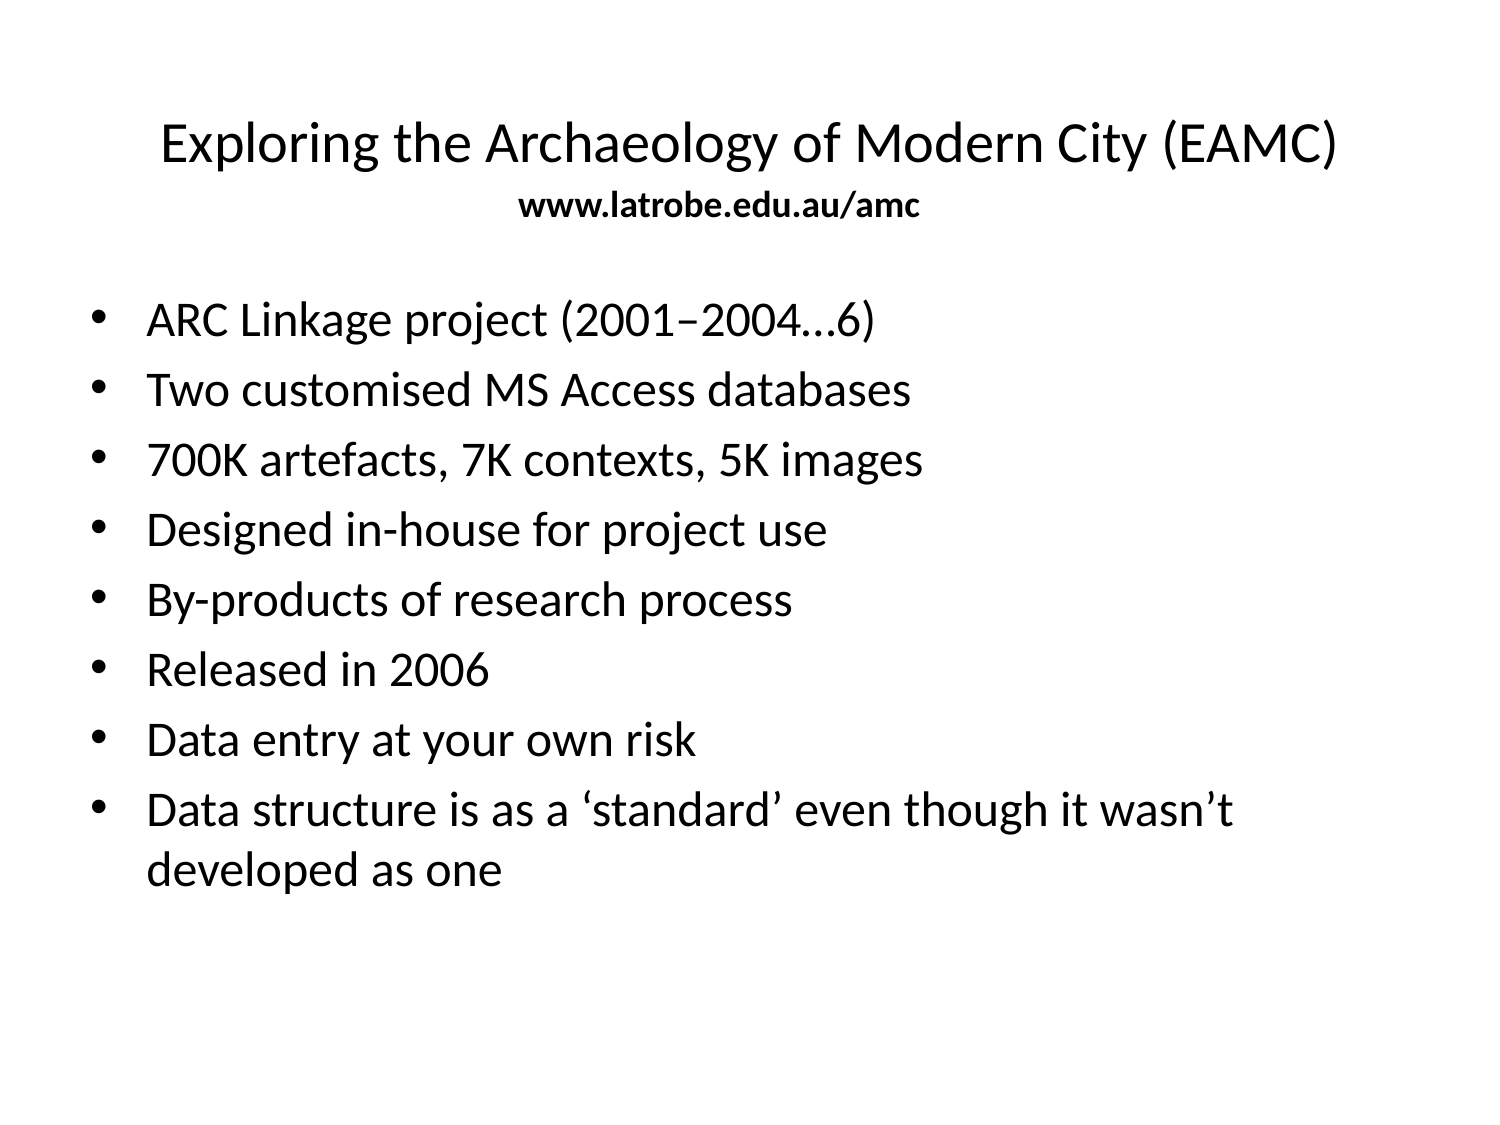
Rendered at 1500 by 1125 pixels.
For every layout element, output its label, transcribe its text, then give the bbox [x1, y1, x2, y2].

list ARC Linkage project (2001–2004…6) Two customised MS Access databases 700K artefacts, 7K contexts, 5K images Designed in-house for project use By-products of research process Released in 2006 Data entry at your own risk Data structure is as a ‘standard’ even though it wasn’t developed as one [75, 278, 1424, 1005]
title Exploring the Archaeology of Modern City (EAMC) [75, 45, 1425, 233]
text_box www.latrobe.edu.au/amc [503, 172, 936, 233]
